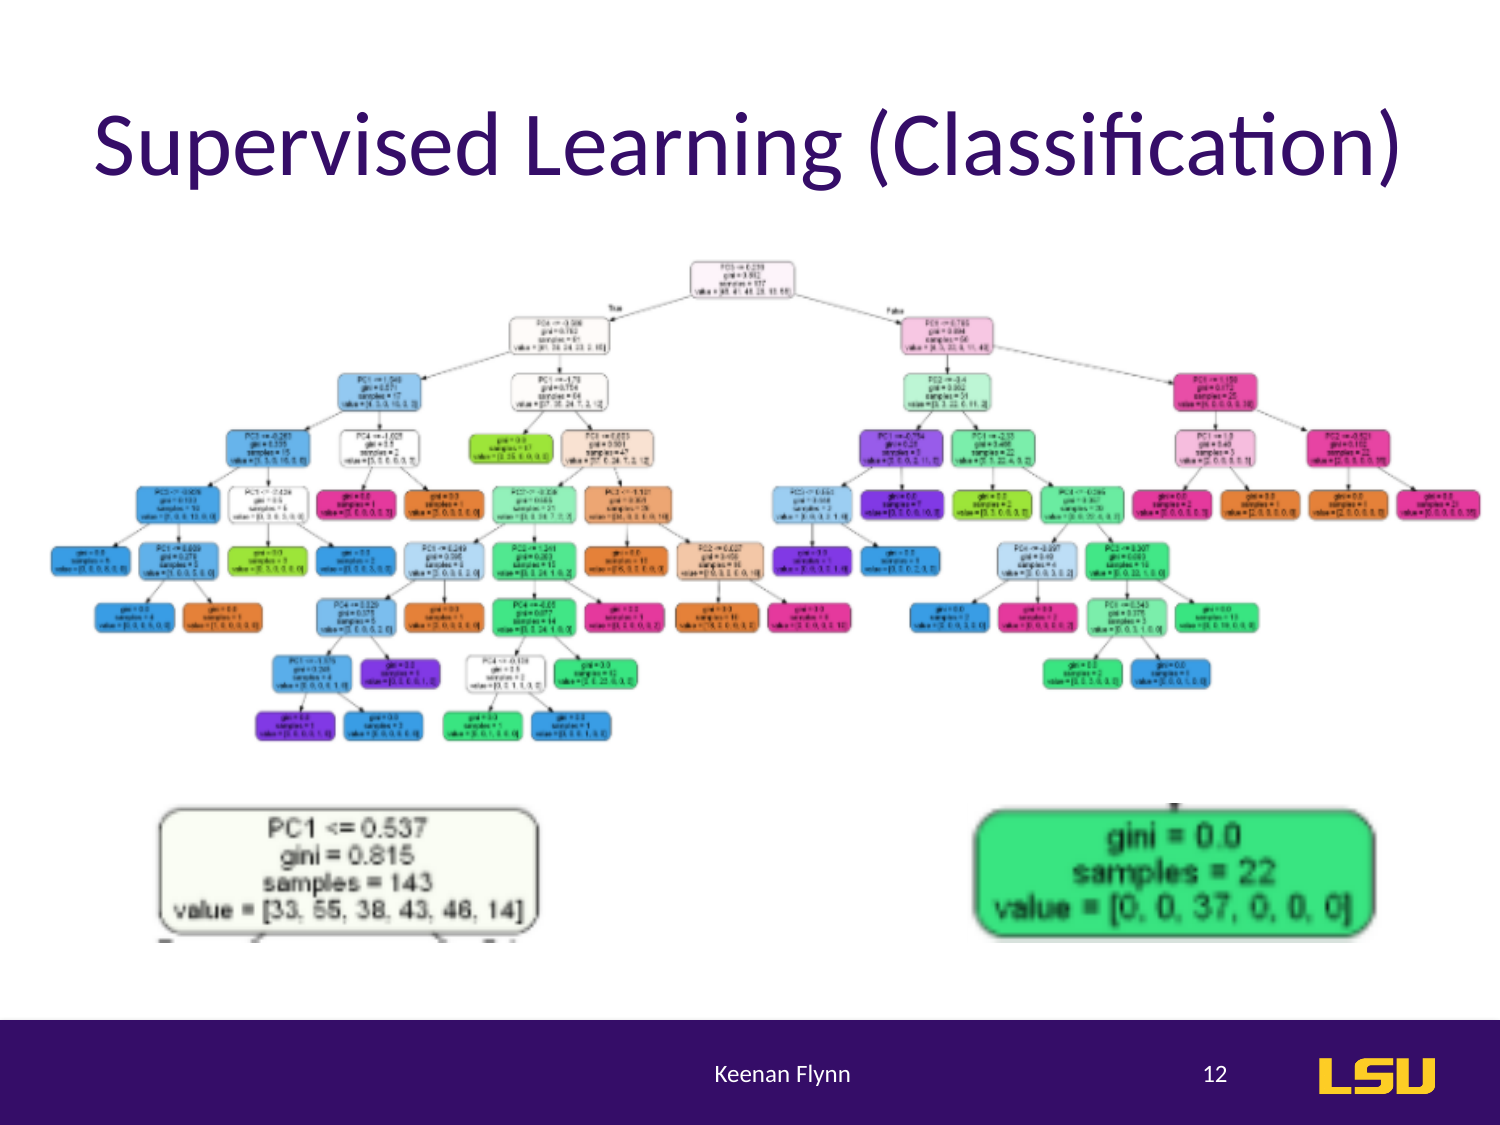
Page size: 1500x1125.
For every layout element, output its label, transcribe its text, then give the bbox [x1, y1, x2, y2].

footer Keenan Flynn [545, 1042, 1021, 1103]
title Supervised Learning (Classification) [75, 45, 1425, 233]
picture [40, 251, 1500, 760]
slide_number 12 [1060, 1042, 1243, 1103]
picture [150, 803, 546, 943]
picture [966, 803, 1390, 943]
